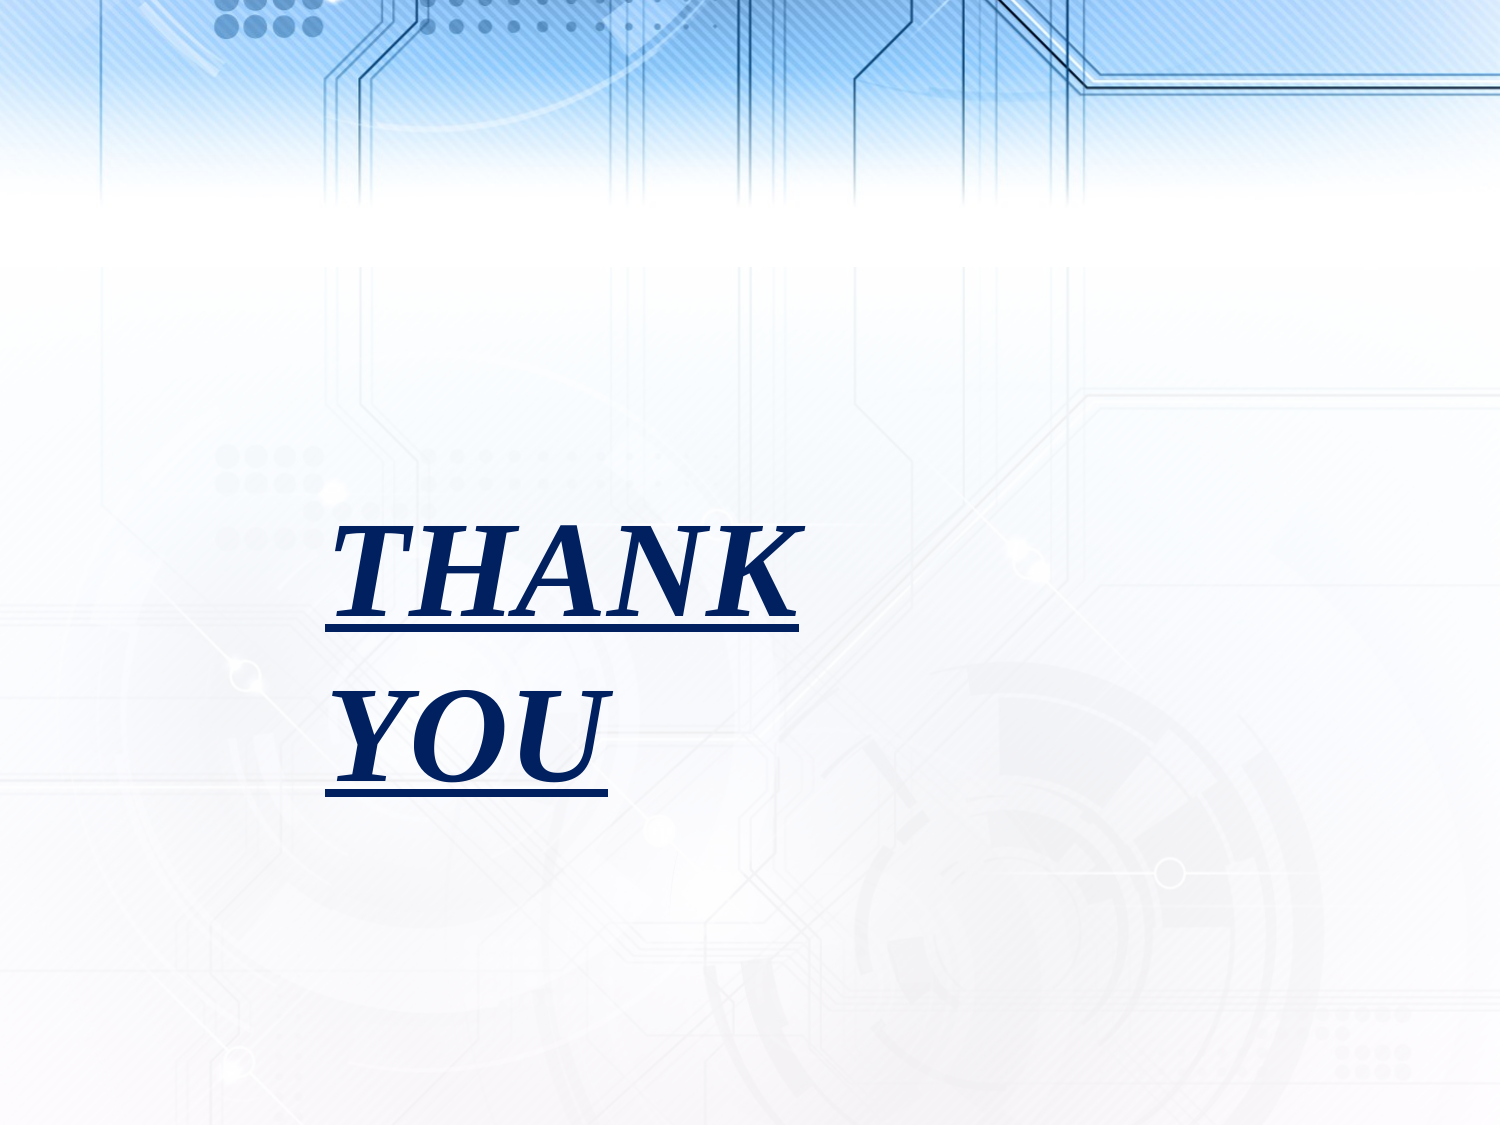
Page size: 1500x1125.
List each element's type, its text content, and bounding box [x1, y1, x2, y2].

picture [0, 0, 1500, 222]
text_box THANK YOU [310, 471, 1129, 654]
